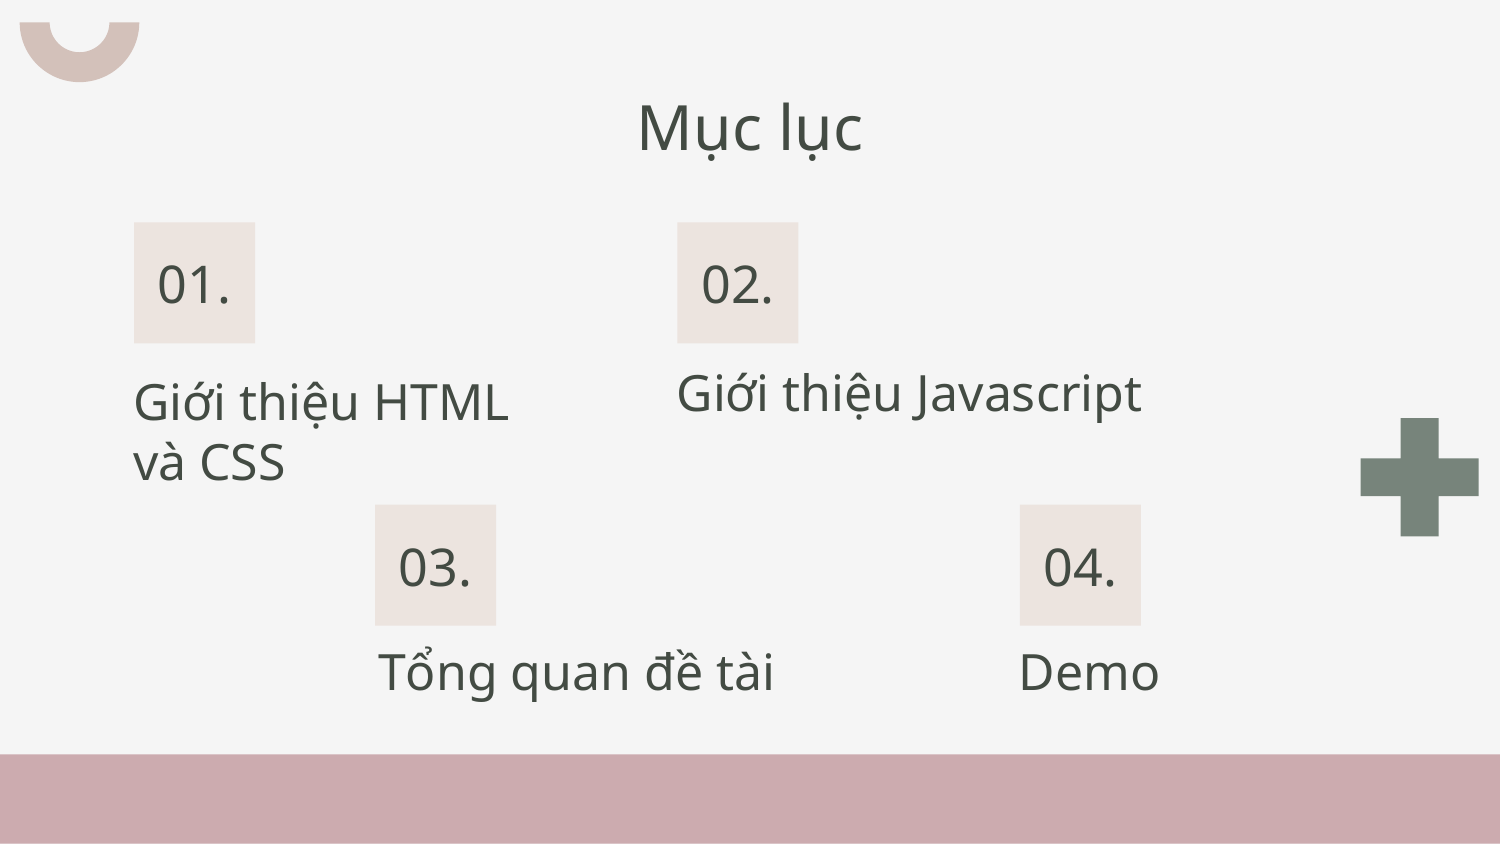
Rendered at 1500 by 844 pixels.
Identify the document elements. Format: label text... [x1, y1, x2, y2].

title 01. [134, 222, 256, 344]
title Mục lục [118, 72, 1382, 167]
title 02. [677, 222, 799, 344]
subtitle Demo [1003, 625, 1382, 707]
subtitle Giới thiệu HTML và CSS [118, 355, 590, 437]
title 03. [375, 504, 497, 625]
subtitle Tổng quan đề tài [363, 625, 831, 707]
title 04. [1019, 504, 1141, 625]
subtitle Giới thiệu Javascript [661, 346, 1193, 428]
